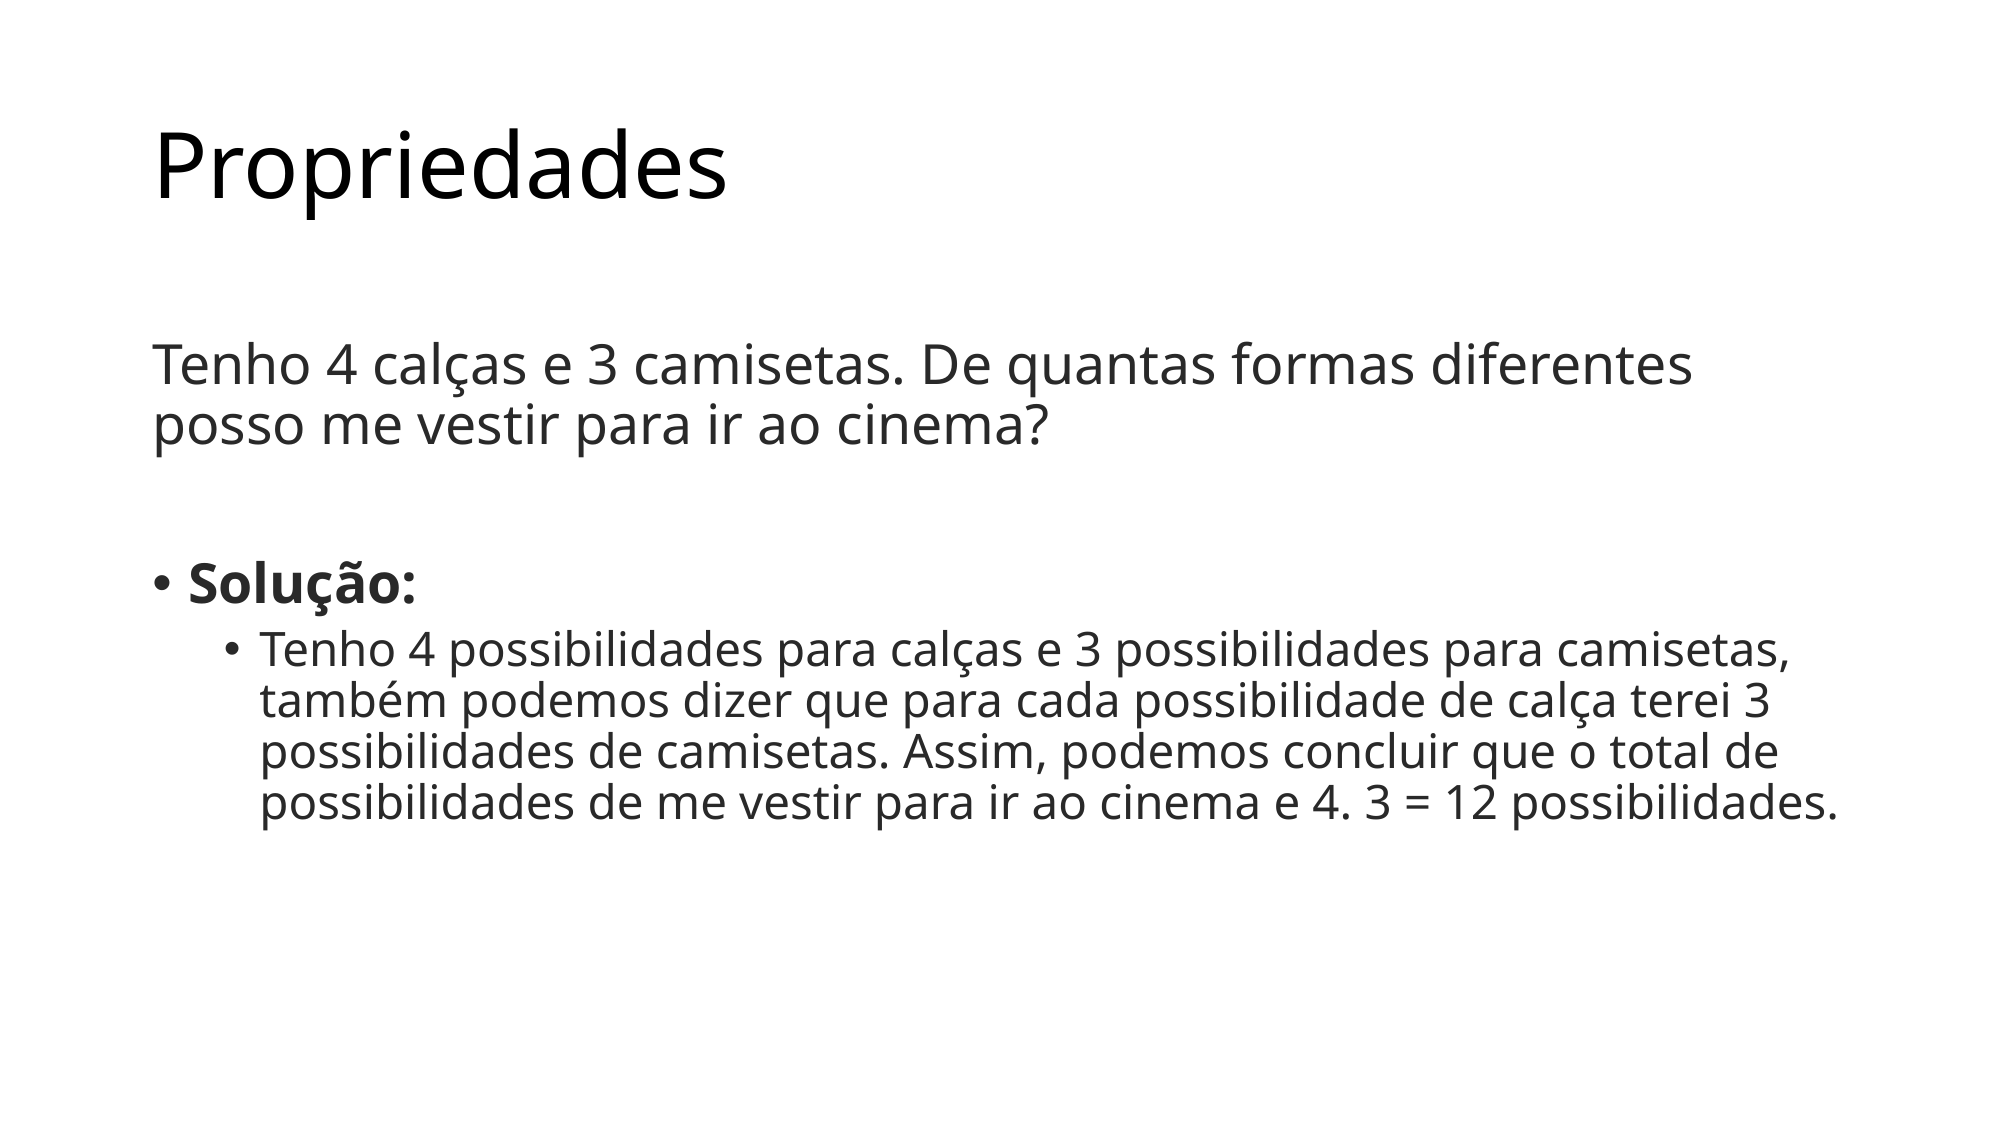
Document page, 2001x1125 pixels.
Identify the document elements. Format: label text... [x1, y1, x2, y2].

title Propriedades [137, 59, 1863, 243]
list Tenho 4 calças e 3 camisetas. De quantas formas diferentes posso me vestir para ir ao cinema? Solução: Tenho 4 possibilidades para calças e 3 possibilidades para camisetas, também podemos dizer que para cada possibilidade de calça terei 3 possibilidades de camisetas. Assim, podemos concluir que o total de possibilidades de me vestir para ir ao cinema e 4. 3 = 12 possibilidades. [137, 243, 1863, 858]
